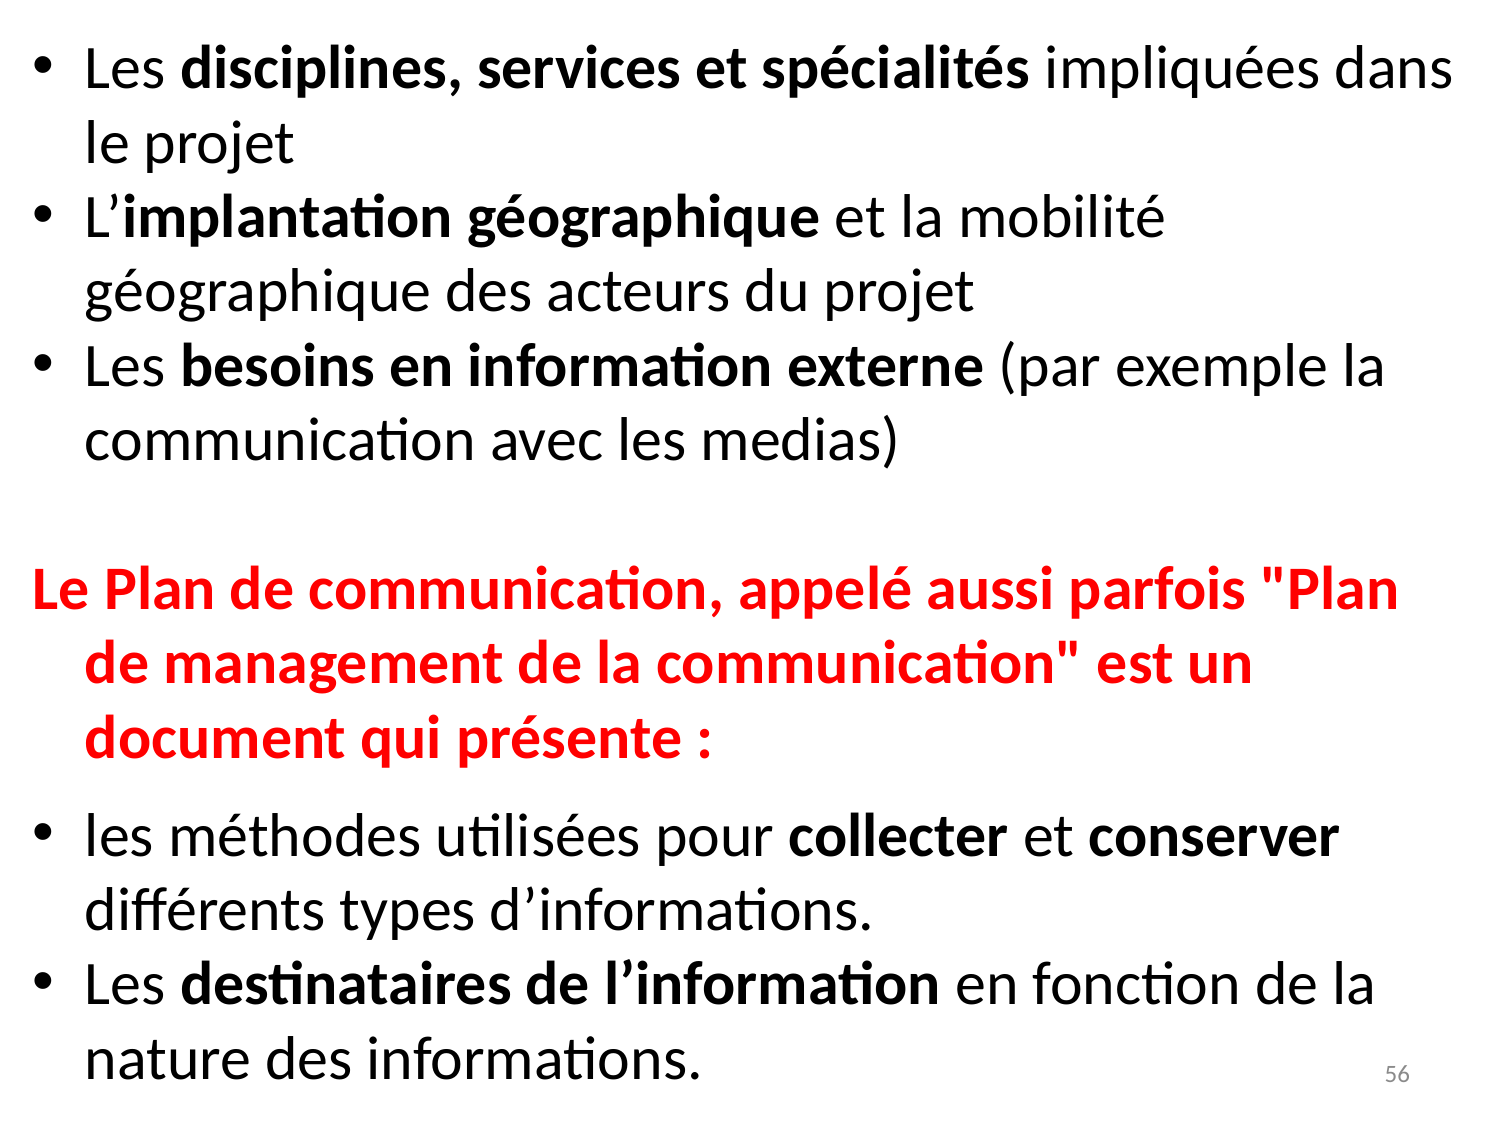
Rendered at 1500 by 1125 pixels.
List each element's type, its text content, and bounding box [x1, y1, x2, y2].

slide_number 56 [1074, 1042, 1425, 1103]
list Les disciplines, services et spécialités impliquées dans le projet L’implantation géographique et la mobilité géographique des acteurs du projet Les besoins en information externe (par exemple la communication avec les medias) Le Plan de communication, appelé aussi parfois "Plan de management de la communication" est un document qui présente : les méthodes utilisées pour collecter et conserver différents types d’informations. Les destinataires de l’information en fonction de la nature des informations. [17, 19, 1483, 1106]
